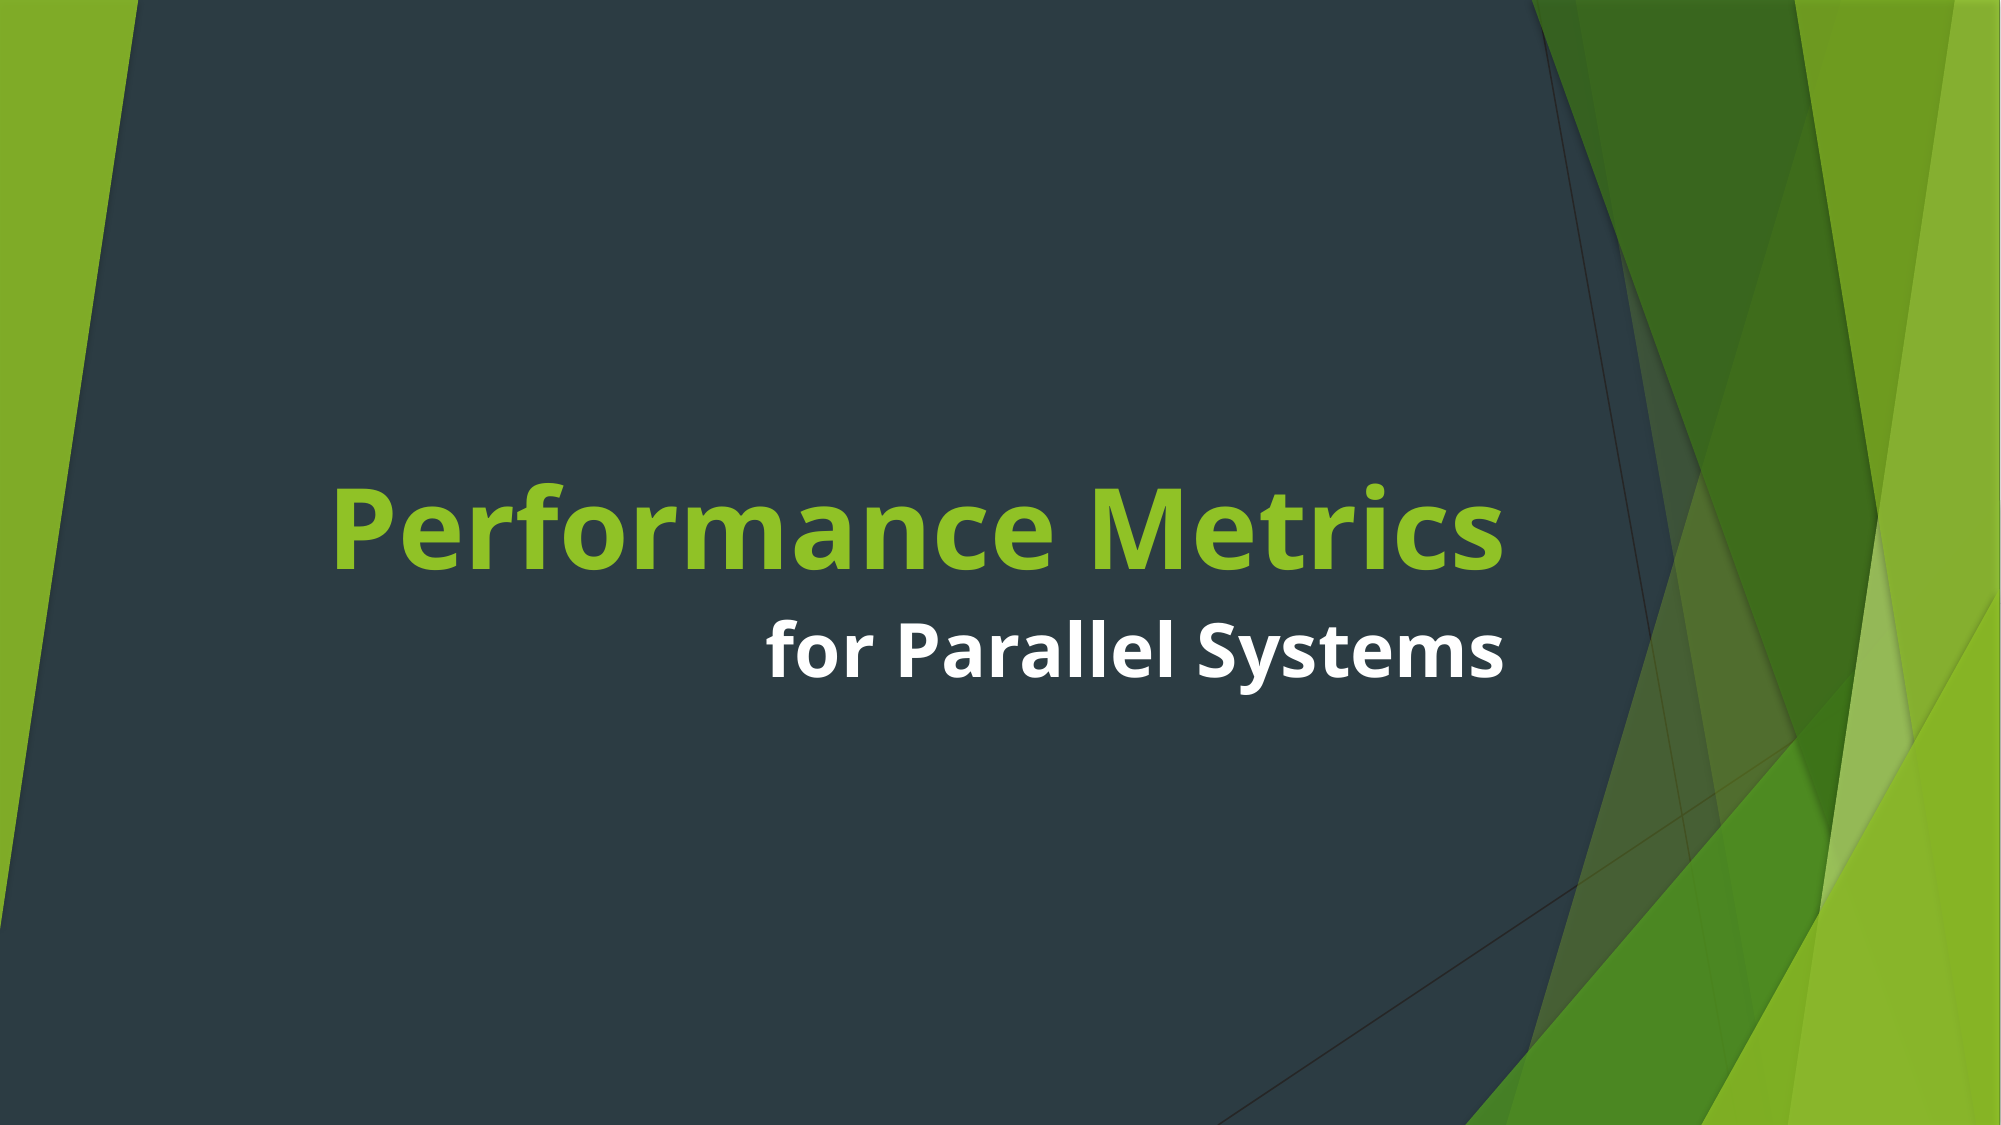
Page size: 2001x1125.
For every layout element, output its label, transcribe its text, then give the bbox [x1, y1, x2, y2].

subtitle for Parallel Systems [247, 594, 1522, 775]
